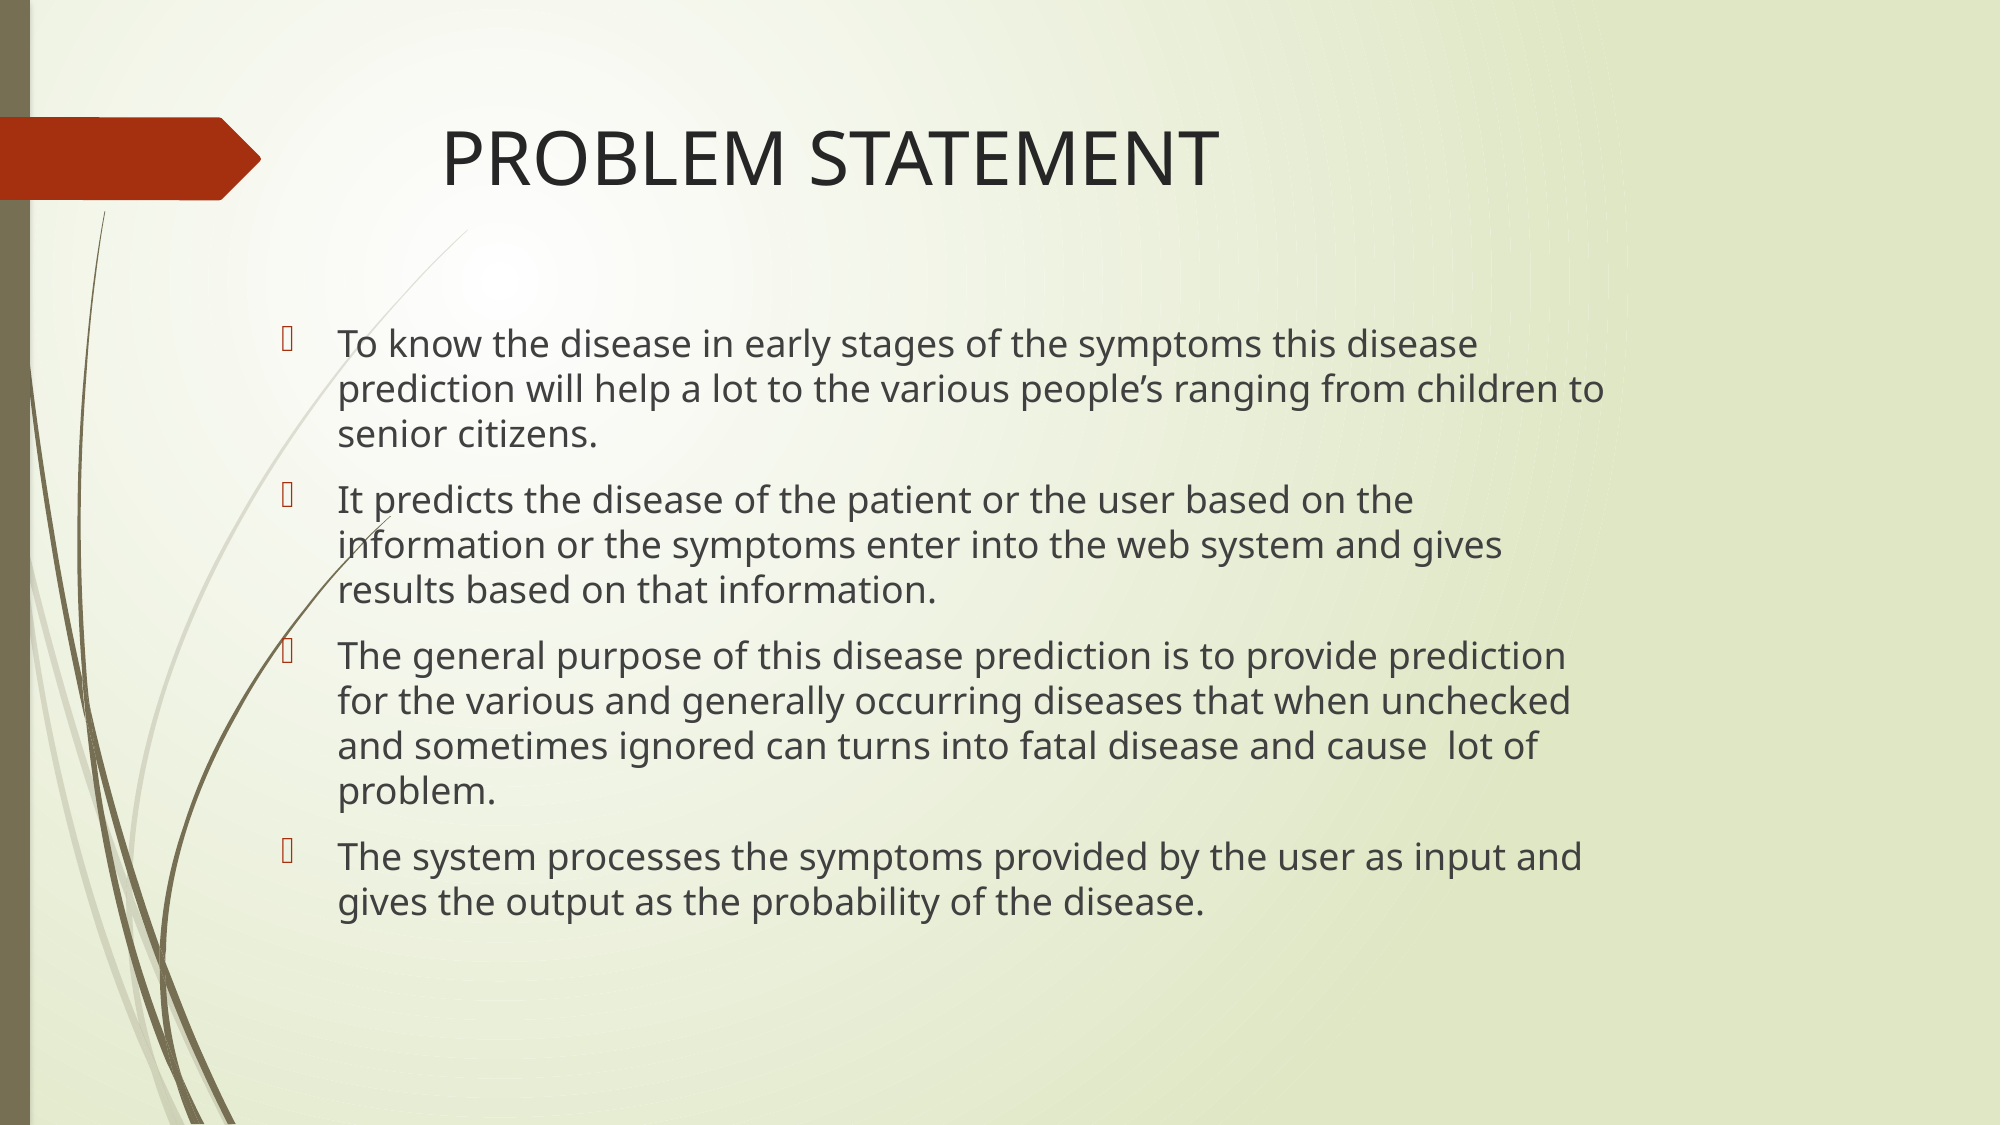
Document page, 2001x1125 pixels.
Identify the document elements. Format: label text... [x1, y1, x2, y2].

list To know the disease in early stages of the symptoms this disease prediction will help a lot to the various people’s ranging from children to senior citizens. It predicts the disease of the patient or the user based on the information or the symptoms enter into the web system and gives results based on that information. The general purpose of this disease prediction is to provide prediction for the various and generally occurring diseases that when unchecked and sometimes ignored can turns into fatal disease and cause lot of problem. The system processes the symptoms provided by the user as input and gives the output as the probability of the disease. [265, 312, 1637, 1046]
title PROBLEM STATEMENT [425, 102, 1888, 313]
